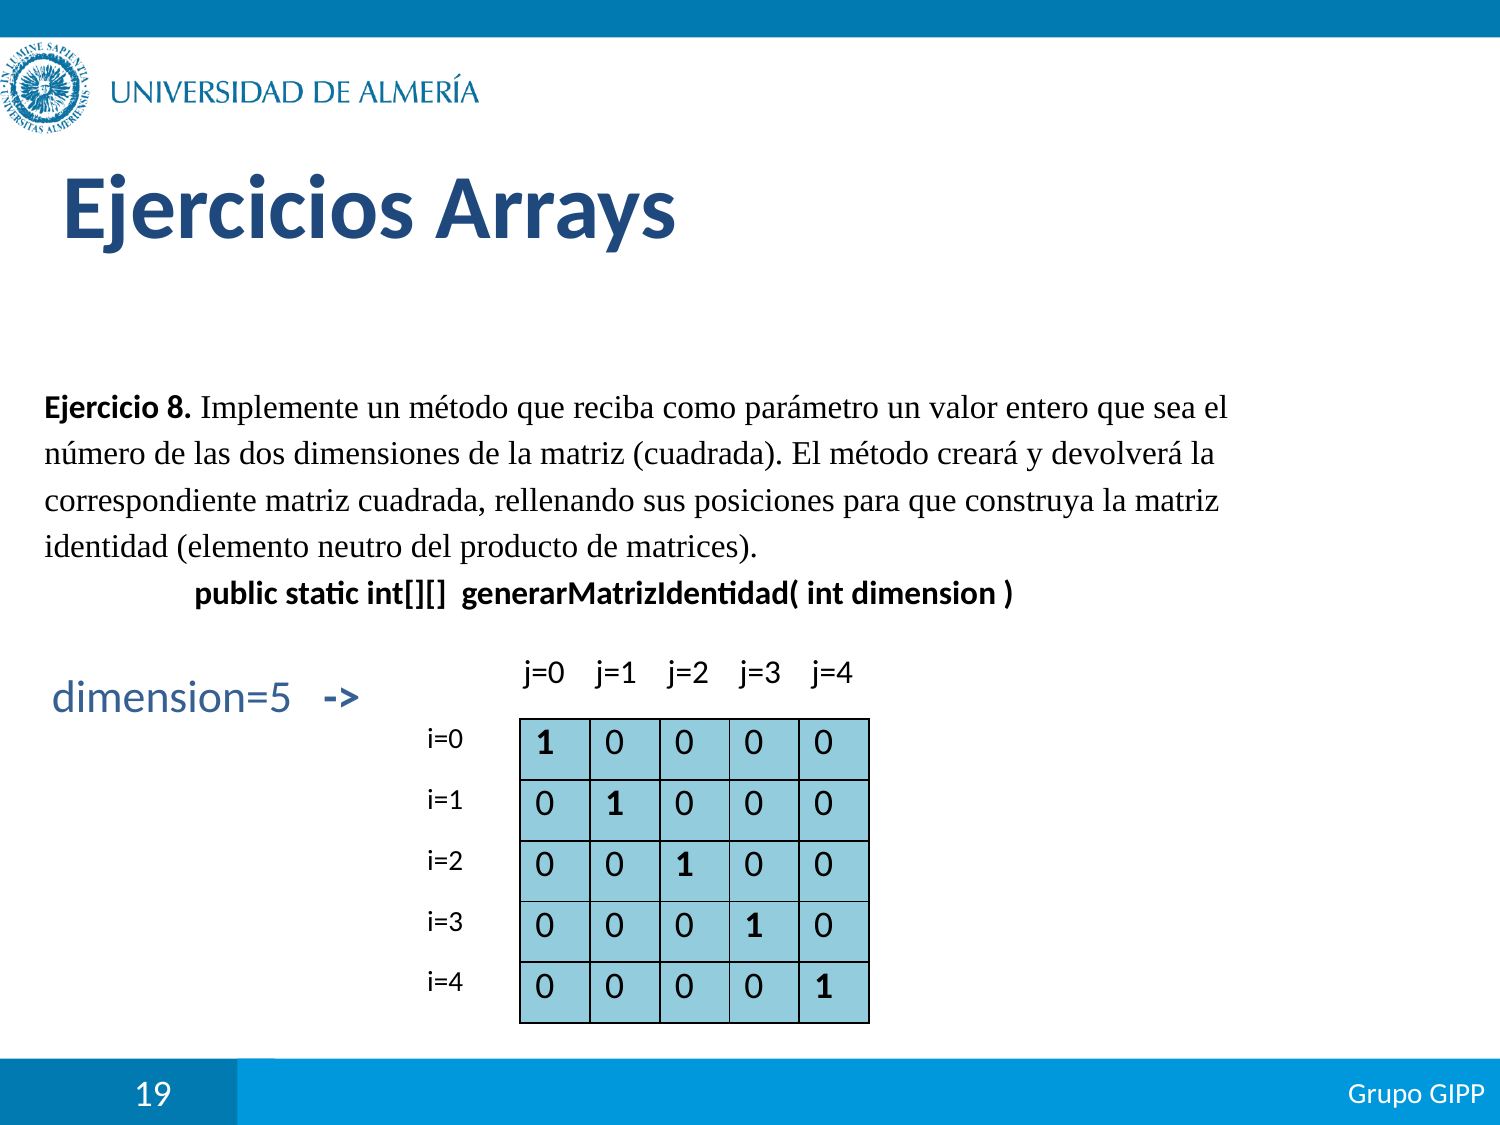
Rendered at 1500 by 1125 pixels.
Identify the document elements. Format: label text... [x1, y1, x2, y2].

table_cell 0 [591, 902, 659, 961]
text_box [0, 0, 1500, 38]
table_cell 1 [661, 842, 729, 901]
table_cell 0 [521, 781, 589, 840]
table_cell 0 [661, 963, 729, 1022]
subtitle Ejercicio 8. Implemente un método que reciba como parámetro un valor entero que sea el número de las dos dimensiones de la matriz (cuadrada). El método creará y devolverá la correspondiente matriz cuadrada, rellenando sus posiciones para que construya la matriz identidad (elemento neutro del producto de matrices). public static int[][] generarMatrizIdentidad( int dimension ) dimension=5 -> [29, 290, 1447, 1035]
table_cell 0 [521, 902, 589, 961]
table_cell 0 [800, 781, 868, 840]
table_header i=0 [413, 720, 483, 777]
table_cell 0 [730, 963, 798, 1022]
table_header j=1 [581, 651, 652, 709]
picture [0, 42, 479, 134]
table_header j=0 [509, 651, 580, 709]
table_cell 0 [591, 963, 659, 1022]
table_cell 1 [730, 902, 798, 961]
table_cell 0 [730, 781, 798, 840]
table_cell 1 [800, 963, 868, 1022]
text_box Grupo GIPP [237, 1058, 1500, 1125]
text_box 19 [0, 1058, 237, 1125]
table_cell i=4 [413, 963, 483, 1022]
table_cell 0 [661, 781, 729, 840]
table_header 0 [800, 720, 868, 779]
table_cell 0 [800, 902, 868, 961]
table_header j=2 [654, 651, 725, 709]
table_header 0 [661, 720, 729, 779]
table_cell 0 [661, 902, 729, 961]
table_cell 0 [521, 963, 589, 1022]
table_header j=3 [725, 651, 797, 711]
table_cell i=2 [413, 842, 483, 901]
table_cell 0 [730, 842, 798, 901]
table_cell i=3 [413, 902, 483, 961]
table_header 1 [521, 720, 589, 779]
table_cell i=1 [413, 783, 483, 840]
table_cell 0 [800, 842, 868, 901]
table_header j=4 [797, 651, 868, 709]
table_cell 1 [591, 781, 659, 840]
table_cell 0 [591, 842, 659, 901]
table_header 0 [591, 720, 659, 779]
text_box Ejercicios Arrays [47, 101, 1500, 303]
table_header 0 [730, 720, 798, 779]
table_cell 0 [521, 842, 589, 901]
